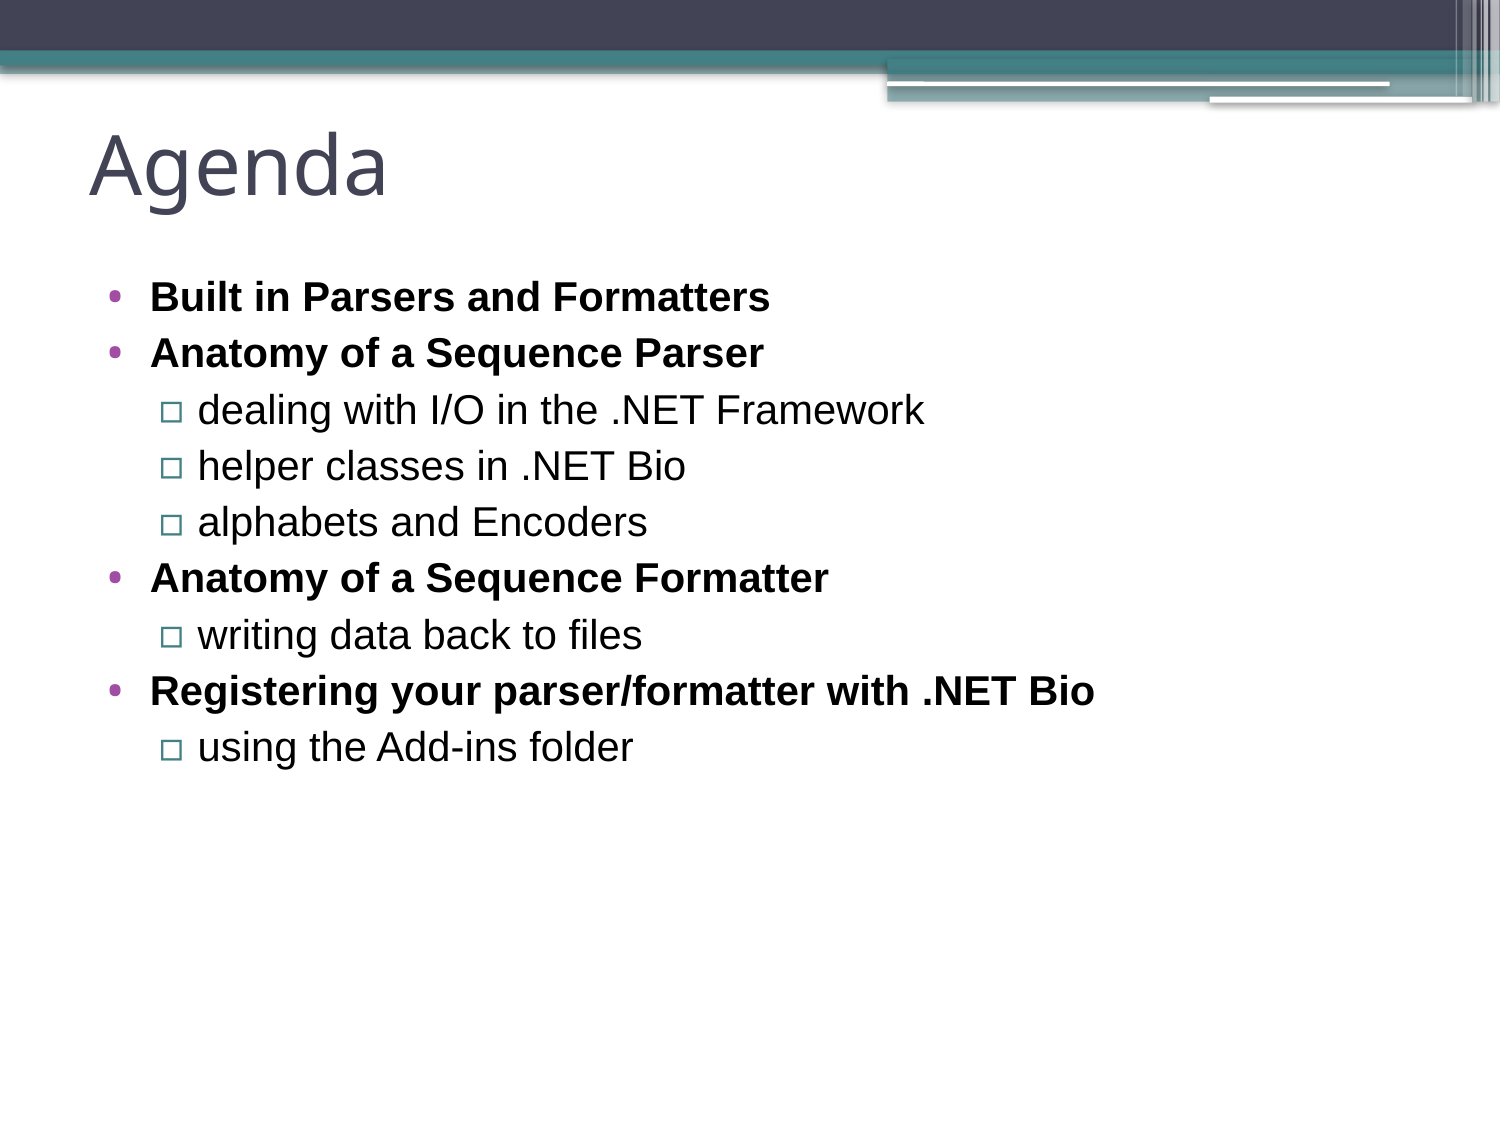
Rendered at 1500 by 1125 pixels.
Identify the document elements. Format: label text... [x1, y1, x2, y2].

title Agenda [75, 75, 1425, 250]
list Built in Parsers and Formatters Anatomy of a Sequence Parser dealing with I/O in the .NET Framework helper classes in .NET Bio alphabets and Encoders Anatomy of a Sequence Formatter writing data back to files Registering your parser/formatter with .NET Bio using the Add-ins folder [75, 262, 1425, 1079]
